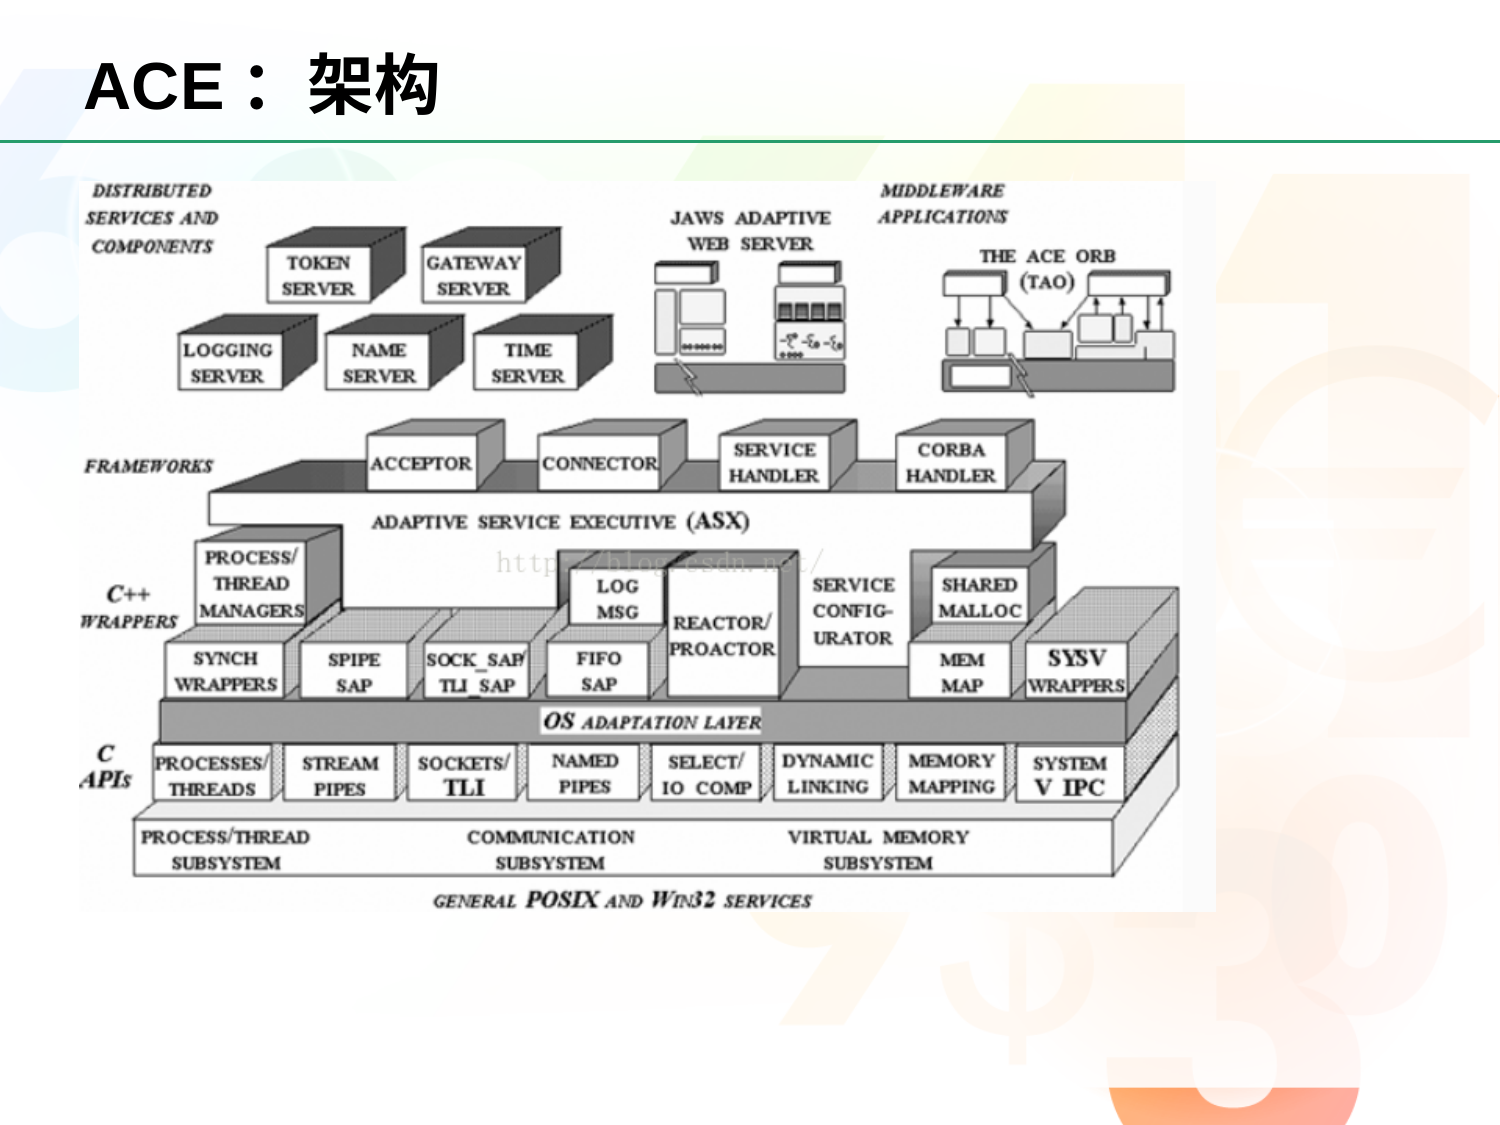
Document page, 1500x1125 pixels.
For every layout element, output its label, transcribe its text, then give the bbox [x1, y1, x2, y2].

title ACE：架构 [68, 16, 1429, 132]
picture [79, 181, 1216, 912]
picture [0, 143, 1500, 1125]
